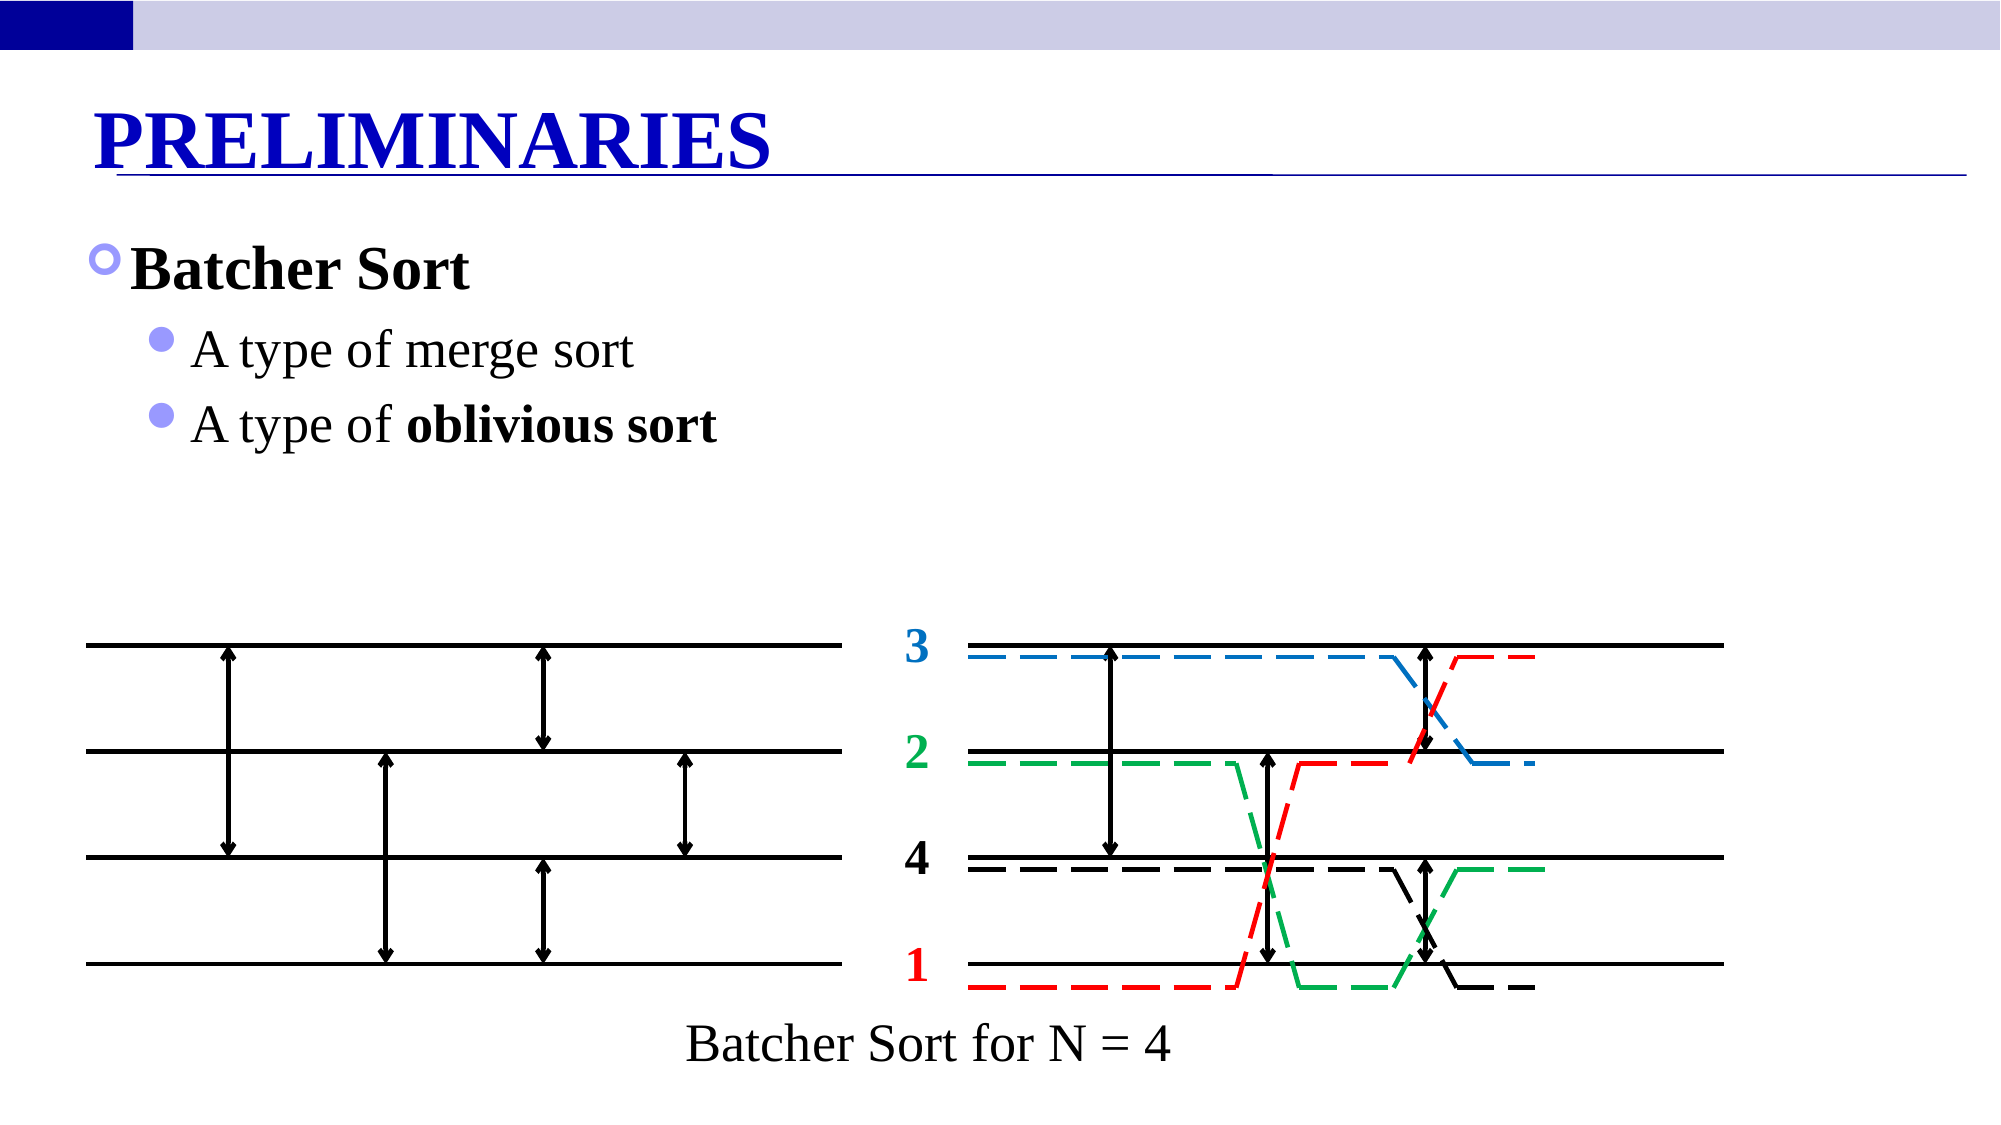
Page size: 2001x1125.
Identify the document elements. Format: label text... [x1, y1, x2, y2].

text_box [1409, 656, 1457, 764]
text_box 3 [889, 604, 1000, 680]
text_box 2 [889, 711, 1000, 786]
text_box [1393, 869, 1457, 988]
text_box [1457, 658, 1473, 764]
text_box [1393, 656, 1408, 764]
text_box Batcher Sort for N = 4 [401, 999, 1457, 1080]
text_box Batcher Sort A type of merge sort A type of oblivious sort [70, 219, 1867, 539]
text_box Preliminaries [79, 78, 1917, 189]
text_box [1460, 665, 1473, 764]
text_box 4 [889, 817, 1000, 893]
text_box 1 [889, 923, 1000, 999]
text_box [1235, 762, 1300, 988]
